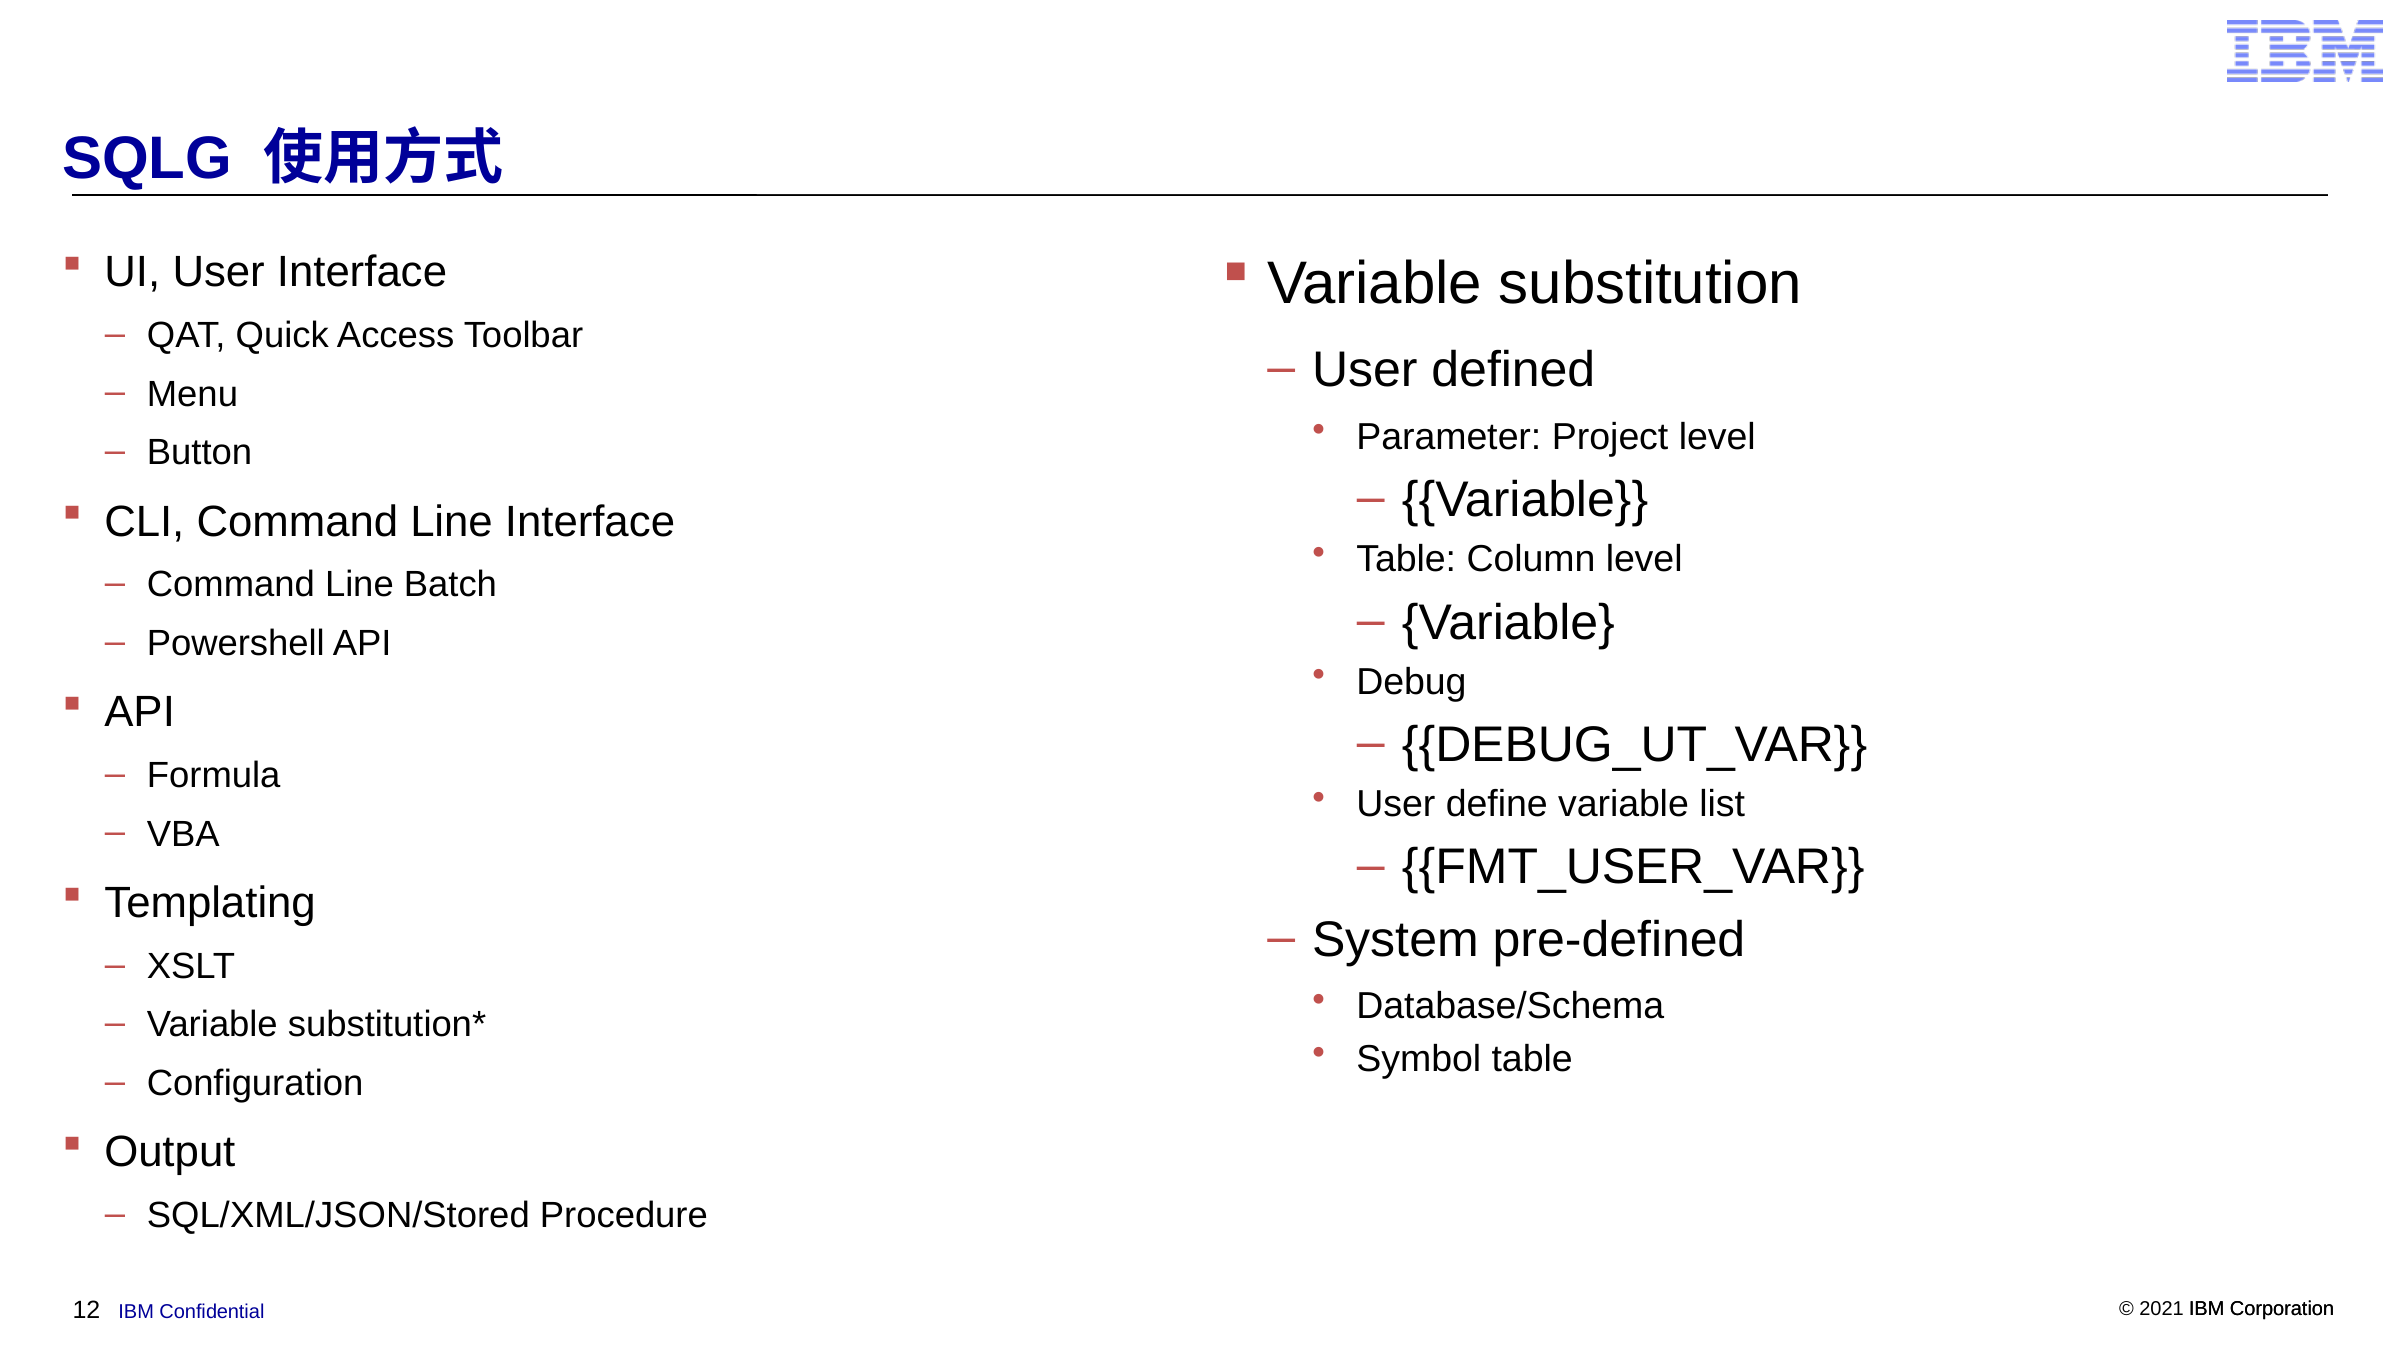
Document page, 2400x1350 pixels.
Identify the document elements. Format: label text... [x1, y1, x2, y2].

list UI, User Interface QAT, Quick Access Toolbar Menu Button CLI, Command Line Interface Command Line Batch Powershell API API Formula VBA Templating XSLT Variable substitution* Configuration Output SQL/XML/JSON/Stored Procedure [47, 235, 1167, 1247]
picture [2227, 20, 2383, 82]
list Variable substitution User defined Parameter: Project level {{Variable}} Table: Column level {Variable} Debug {{DEBUG_UT_VAR}} User define variable list {{FMT_USER_VAR}} System pre-defined Database/Schema Symbol table [1207, 235, 2328, 1247]
title SQLG 使用方式 [47, 51, 2328, 200]
